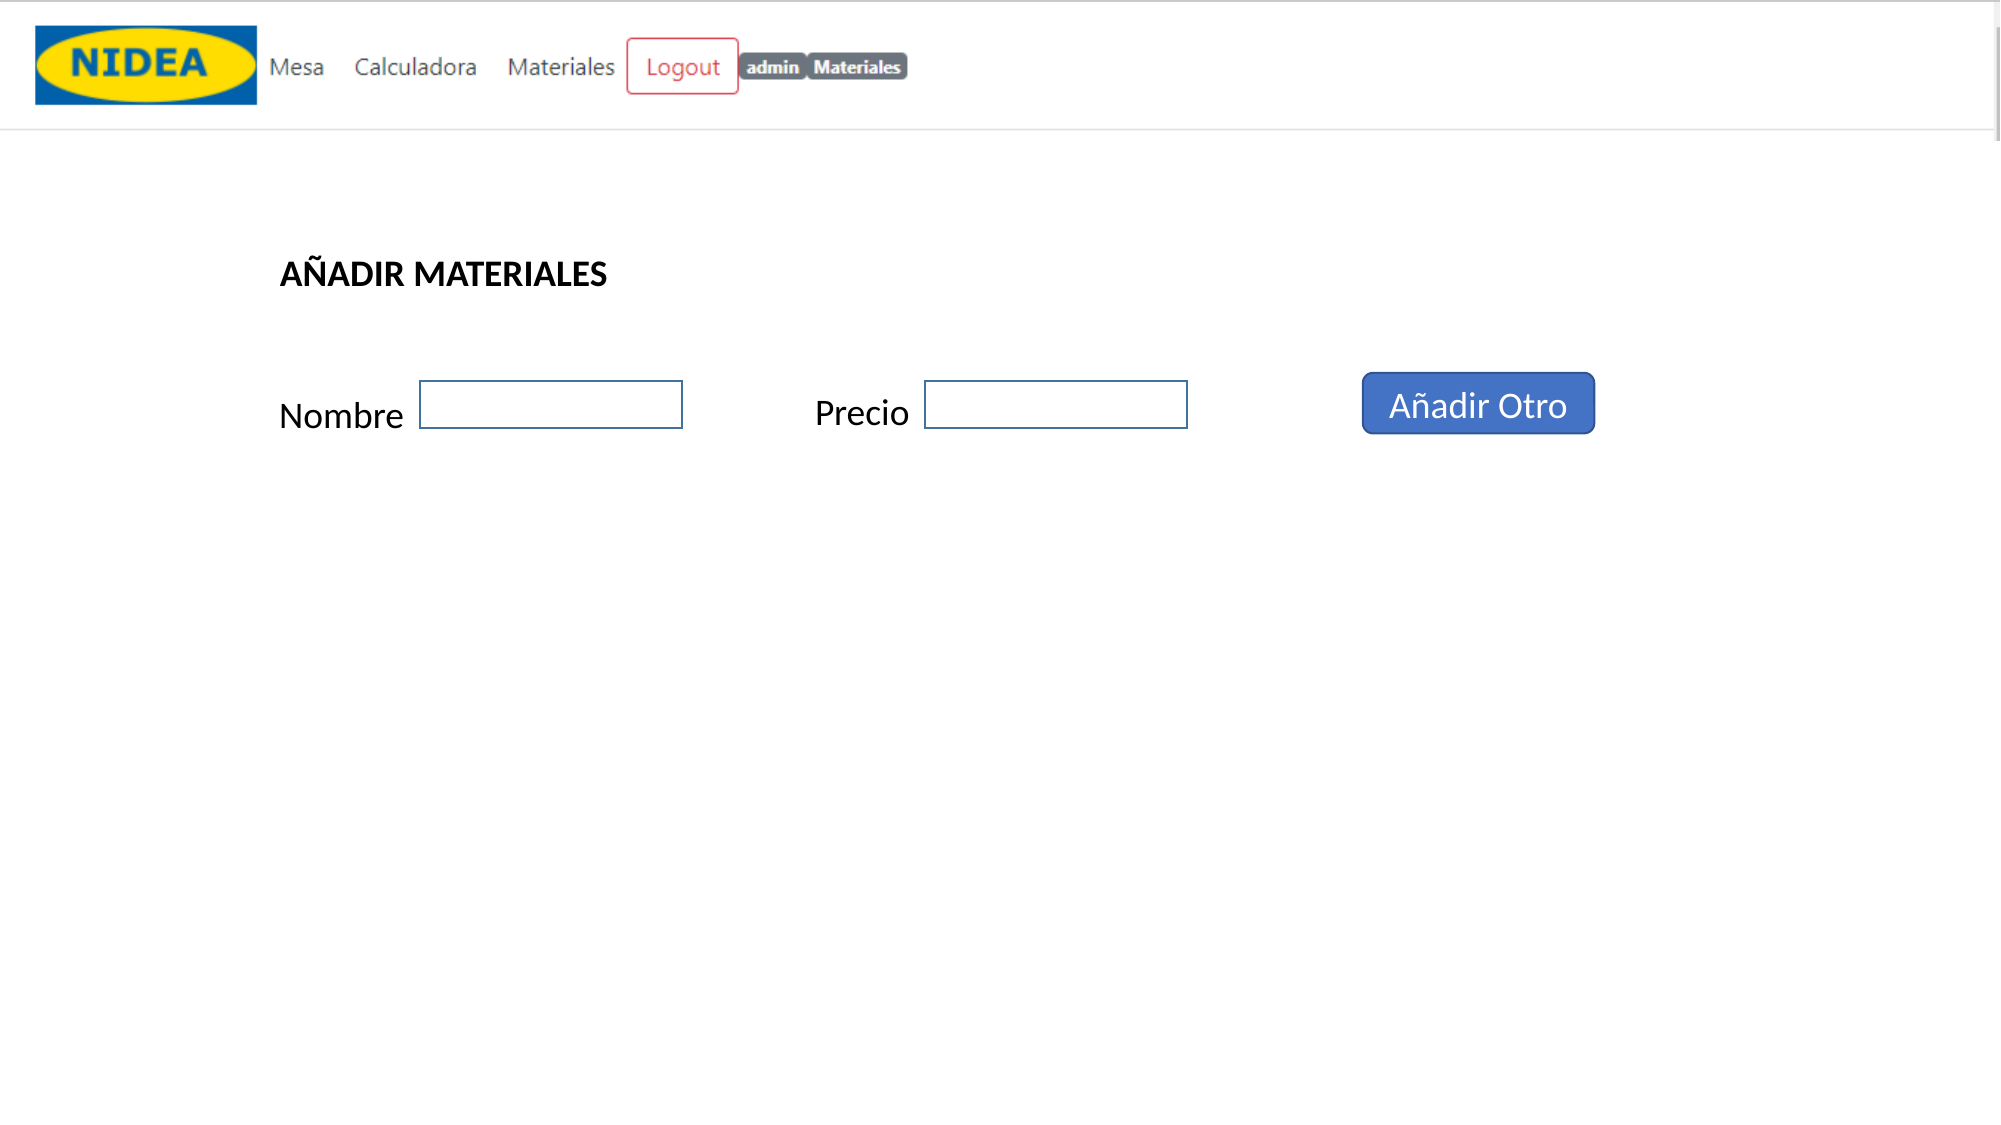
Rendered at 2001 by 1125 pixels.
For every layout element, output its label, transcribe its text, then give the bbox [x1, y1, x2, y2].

text_box Precio [800, 380, 925, 441]
text_box [924, 380, 1188, 429]
text_box Añadir Otro [1361, 371, 1596, 435]
picture [0, 0, 2000, 141]
text_box Nombre [264, 383, 420, 444]
text_box AÑADIR MATERIALES [265, 242, 623, 302]
text_box [419, 380, 683, 429]
